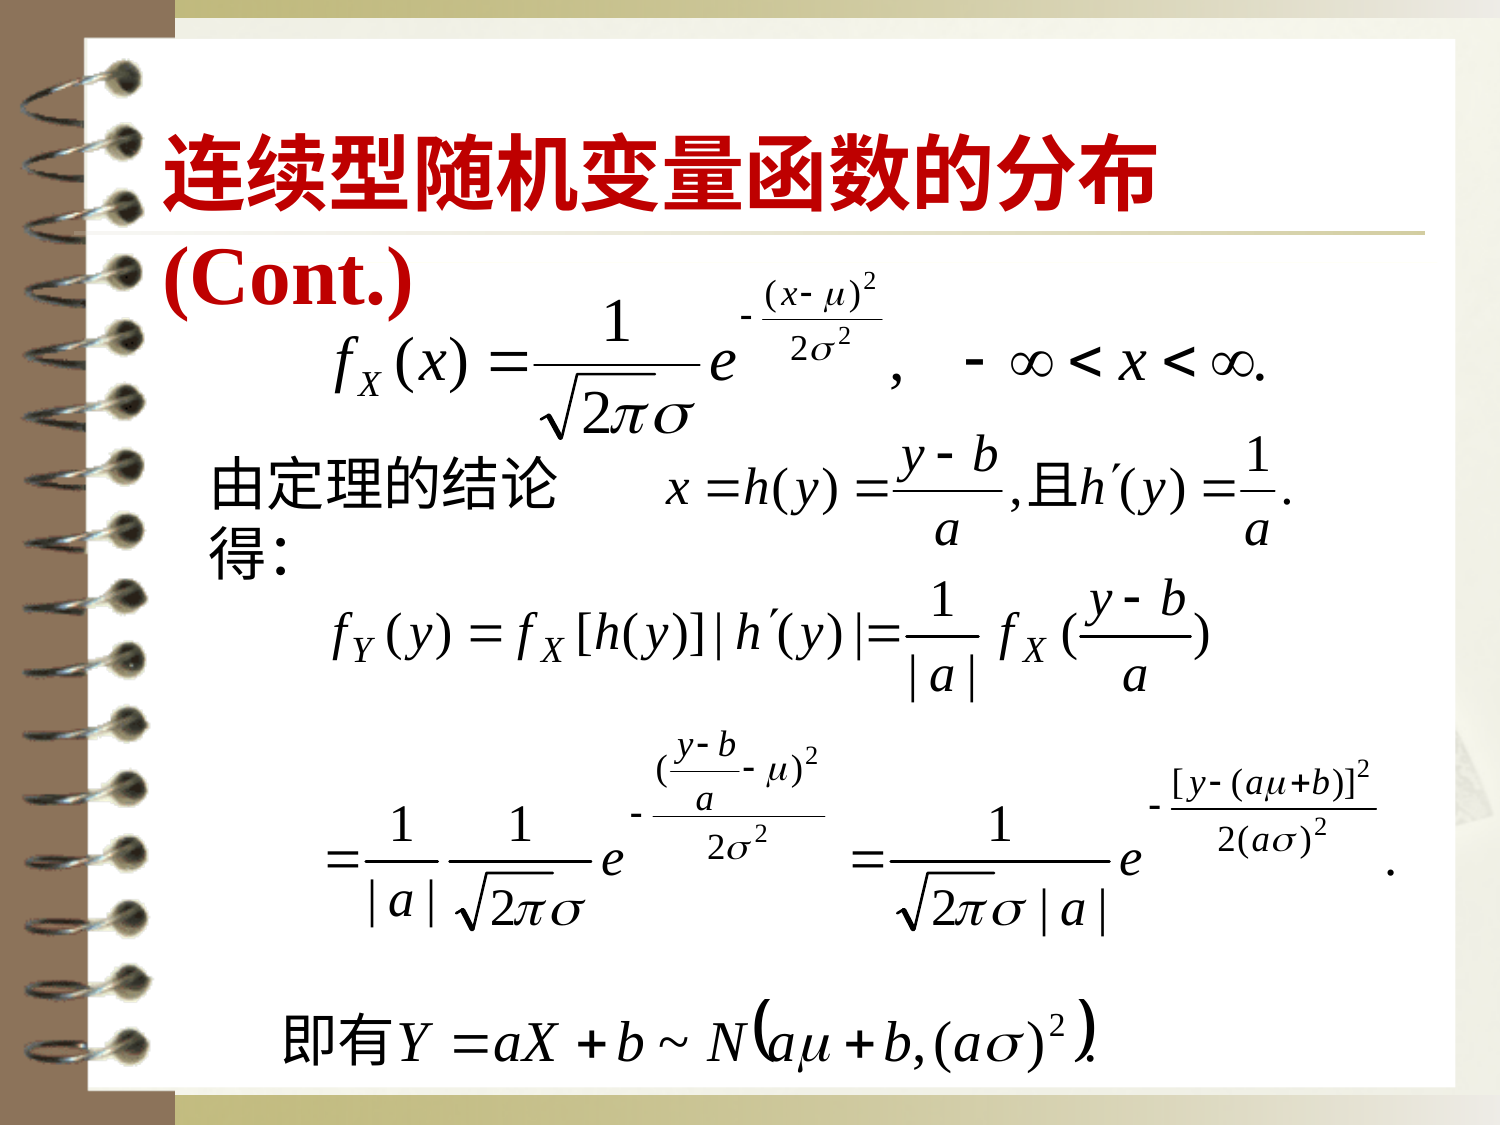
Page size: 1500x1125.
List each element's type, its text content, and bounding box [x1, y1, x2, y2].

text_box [277, 998, 1104, 1087]
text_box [312, 254, 1276, 455]
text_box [654, 420, 1303, 558]
text_box 由定理的结论得： [193, 439, 650, 595]
picture [0, 0, 175, 1125]
text_box 连续型随机变量函数的分布(Cont.) [147, 113, 1447, 192]
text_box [312, 561, 1422, 949]
